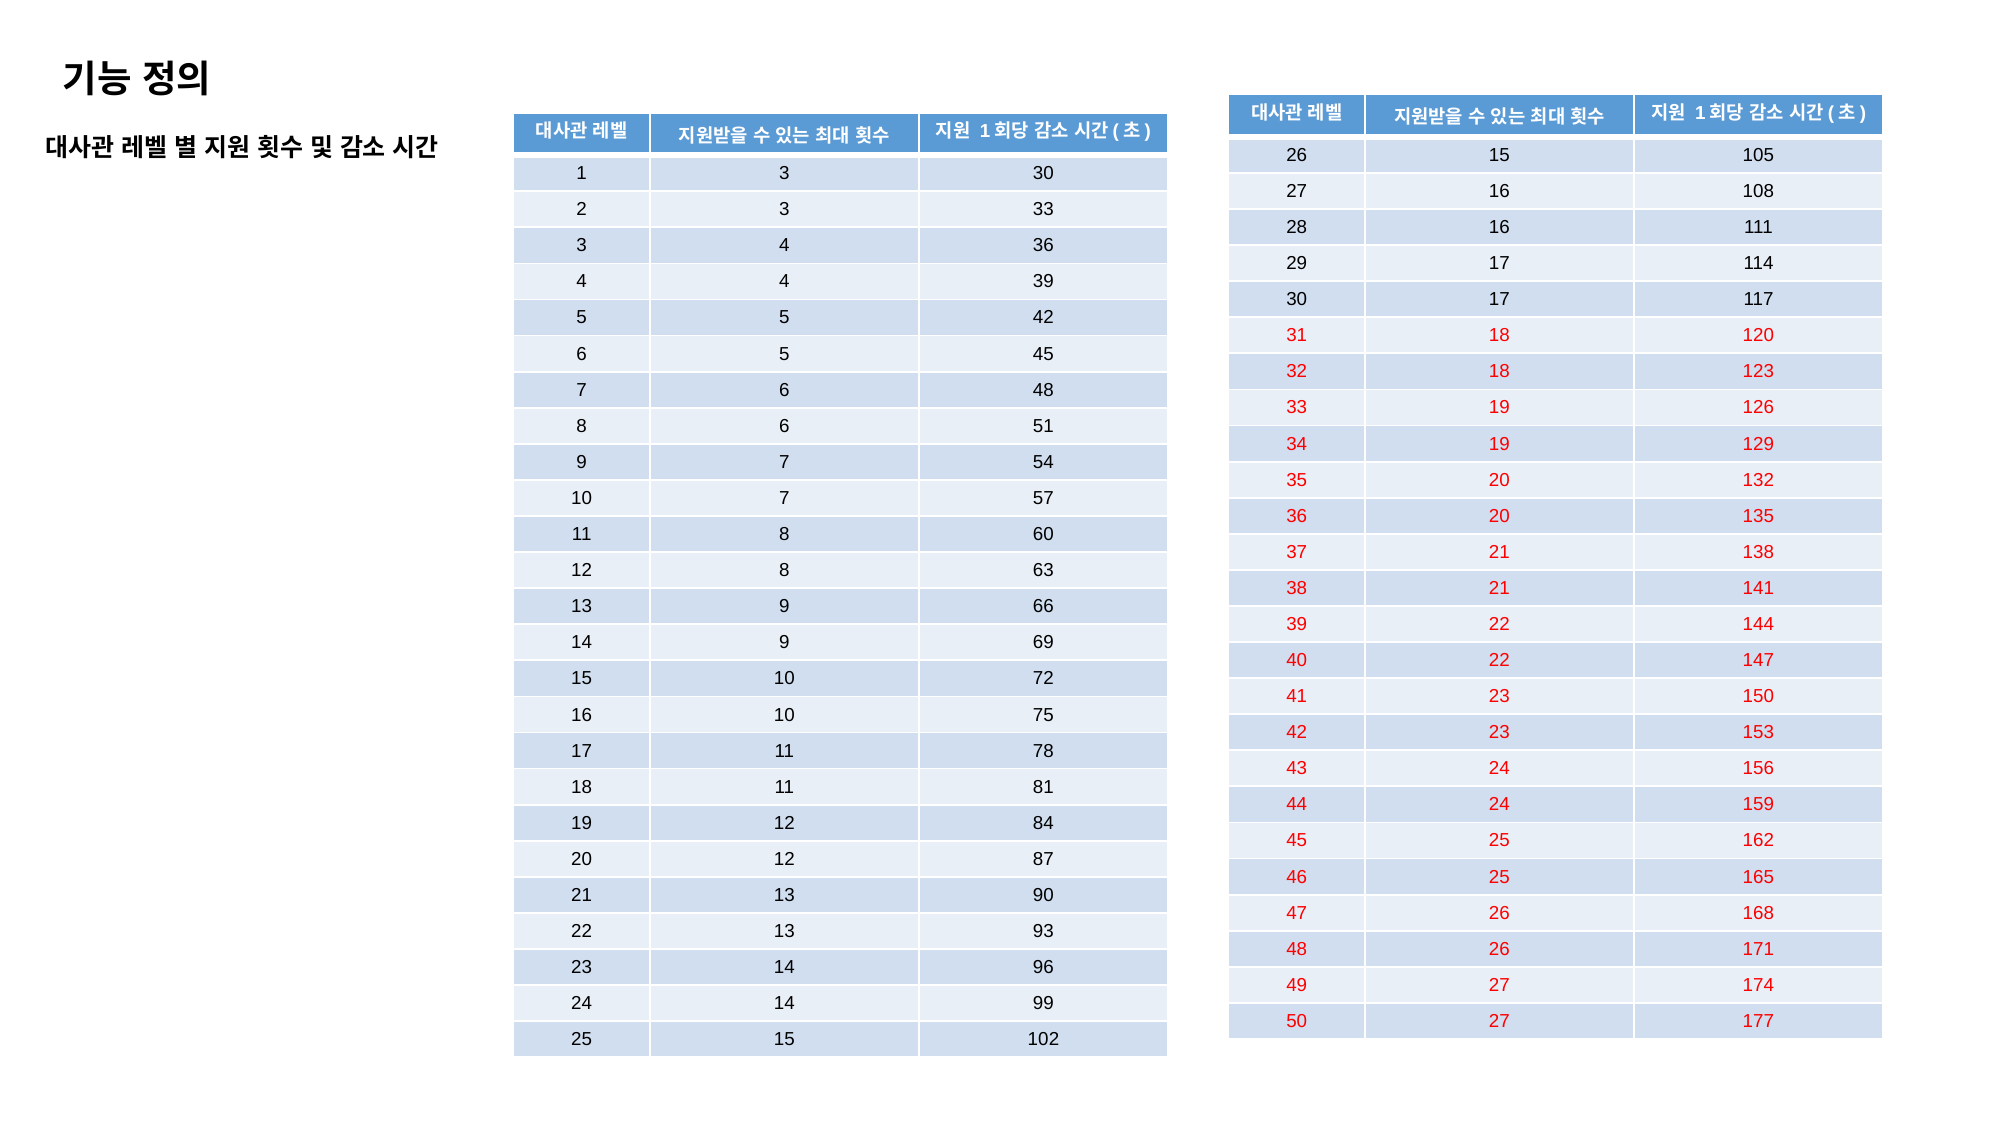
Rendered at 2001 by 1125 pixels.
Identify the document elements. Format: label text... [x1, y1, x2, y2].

table_cell 36 [1229, 499, 1364, 533]
table_cell 9 [651, 625, 918, 659]
table_cell 8 [651, 553, 918, 587]
table_cell 165 [1635, 859, 1882, 894]
table_cell 44 [1229, 787, 1364, 822]
table_cell 20 [1366, 463, 1633, 497]
table_cell 31 [1229, 318, 1364, 352]
table_cell 66 [920, 589, 1167, 623]
table_cell 126 [1635, 390, 1882, 425]
table_cell 16 [514, 697, 649, 732]
table_cell 1 [514, 158, 649, 190]
table_cell 12 [651, 842, 918, 876]
table_cell 45 [920, 336, 1167, 371]
table_cell 12 [651, 806, 918, 840]
table_cell 120 [1635, 318, 1882, 352]
table_cell 13 [514, 589, 649, 623]
table_cell 48 [920, 373, 1167, 407]
table_cell 174 [1635, 968, 1882, 1002]
table_cell 129 [1635, 426, 1882, 461]
table_cell 17 [514, 733, 649, 768]
table_cell 39 [1229, 607, 1364, 641]
table_cell 33 [1229, 390, 1364, 425]
table_cell 25 [1366, 823, 1633, 858]
table_cell 4 [514, 264, 649, 299]
table_cell 99 [920, 986, 1167, 1020]
table_cell 4 [651, 264, 918, 299]
table_cell 26 [1366, 896, 1633, 930]
table_header 지원받을 수 있는 최대 횟수 [651, 114, 918, 152]
table_cell 108 [1635, 174, 1882, 208]
table_cell 5 [651, 300, 918, 335]
table_cell 30 [920, 158, 1167, 190]
table_header 대사관 레벨 [514, 114, 649, 152]
table_cell 15 [1366, 140, 1633, 172]
table_cell 22 [1366, 643, 1633, 677]
table_cell 26 [1229, 140, 1364, 172]
table_cell 14 [651, 950, 918, 984]
table_cell 33 [920, 192, 1167, 226]
table_cell 16 [1366, 174, 1633, 208]
table_cell 10 [651, 661, 918, 696]
table_cell 11 [514, 517, 649, 551]
table_cell 43 [1229, 751, 1364, 785]
table_cell 29 [1229, 246, 1364, 280]
table_cell 54 [920, 445, 1167, 479]
table_cell 25 [1366, 859, 1633, 894]
table_cell 30 [1229, 282, 1364, 316]
table_cell 27 [1229, 174, 1364, 208]
table_cell 51 [920, 409, 1167, 443]
table_cell 93 [920, 914, 1167, 948]
text_box 기능 정의 [47, 47, 243, 108]
table_cell 17 [1366, 246, 1633, 280]
table_cell 21 [1366, 535, 1633, 569]
table_cell 15 [514, 661, 649, 696]
table_cell 32 [1229, 354, 1364, 389]
table_cell 6 [514, 336, 649, 371]
table_cell 177 [1635, 1004, 1882, 1038]
table_cell 27 [1366, 1004, 1633, 1038]
table_cell 21 [1366, 571, 1633, 605]
table_cell 105 [1635, 140, 1882, 172]
table_cell 24 [1366, 787, 1633, 822]
table_cell 7 [514, 373, 649, 407]
table_cell 111 [1635, 210, 1882, 244]
table_cell 23 [1366, 679, 1633, 713]
table_cell 26 [1366, 932, 1633, 966]
table_cell 21 [514, 878, 649, 912]
table_cell 87 [920, 842, 1167, 876]
table_cell 2 [514, 192, 649, 226]
table_cell 10 [514, 481, 649, 515]
table_cell 28 [1229, 210, 1364, 244]
table_cell 60 [920, 517, 1167, 551]
table_cell 3 [514, 228, 649, 263]
table_cell 19 [1366, 426, 1633, 461]
table_cell 153 [1635, 715, 1882, 749]
table_cell 9 [514, 445, 649, 479]
table_cell 5 [651, 336, 918, 371]
table_cell 10 [651, 697, 918, 732]
table_cell 46 [1229, 859, 1364, 894]
table_cell 147 [1635, 643, 1882, 677]
table_cell 36 [920, 228, 1167, 263]
table_cell 78 [920, 733, 1167, 768]
table_cell 6 [651, 373, 918, 407]
table_cell 48 [1229, 932, 1364, 966]
table_cell 13 [651, 878, 918, 912]
table_header 대사관 레벨 [1229, 95, 1364, 134]
table_cell 15 [651, 1022, 918, 1056]
table_cell 9 [651, 589, 918, 623]
table_cell 171 [1635, 932, 1882, 966]
table_cell 168 [1635, 896, 1882, 930]
table_cell 5 [514, 300, 649, 335]
table_cell 14 [651, 986, 918, 1020]
table_cell 42 [1229, 715, 1364, 749]
table_cell 40 [1229, 643, 1364, 677]
table_cell 114 [1635, 246, 1882, 280]
table_cell 84 [920, 806, 1167, 840]
table_cell 37 [1229, 535, 1364, 569]
table_header 지원받을 수 있는 최대 횟수 [1366, 95, 1633, 134]
table_cell 47 [1229, 896, 1364, 930]
table_cell 35 [1229, 463, 1364, 497]
table_cell 7 [651, 481, 918, 515]
table_cell 22 [514, 914, 649, 948]
table_cell 41 [1229, 679, 1364, 713]
table_header 지원 1회당 감소 시간(초) [920, 114, 1167, 152]
table_cell 7 [651, 445, 918, 479]
table_cell 18 [514, 769, 649, 804]
table_cell 34 [1229, 426, 1364, 461]
table_cell 156 [1635, 751, 1882, 785]
table_cell 144 [1635, 607, 1882, 641]
table_cell 138 [1635, 535, 1882, 569]
table_cell 18 [1366, 318, 1633, 352]
table_cell 24 [514, 986, 649, 1020]
table_cell 13 [651, 914, 918, 948]
table_cell 123 [1635, 354, 1882, 389]
table_cell 135 [1635, 499, 1882, 533]
table_cell 23 [1366, 715, 1633, 749]
table_cell 23 [514, 950, 649, 984]
table_cell 90 [920, 878, 1167, 912]
table_cell 50 [1229, 1004, 1364, 1038]
table_cell 57 [920, 481, 1167, 515]
table_header 지원 1회당 감소 시간(초) [1635, 95, 1882, 134]
table_cell 19 [514, 806, 649, 840]
table_cell 3 [651, 192, 918, 226]
table_cell 102 [920, 1022, 1167, 1056]
table_cell 11 [651, 769, 918, 804]
table_cell 45 [1229, 823, 1364, 858]
table_cell 27 [1366, 968, 1633, 1002]
table_cell 117 [1635, 282, 1882, 316]
table_cell 12 [514, 553, 649, 587]
table_cell 38 [1229, 571, 1364, 605]
table_cell 49 [1229, 968, 1364, 1002]
table_cell 3 [651, 158, 918, 190]
text_box 대사관 레벨 별 지원 횟수 및 감소 시간 [30, 109, 1228, 171]
table_cell 96 [920, 950, 1167, 984]
table_cell 8 [514, 409, 649, 443]
table_cell 42 [920, 300, 1167, 335]
table_cell 159 [1635, 787, 1882, 822]
table_cell 19 [1366, 390, 1633, 425]
table_cell 8 [651, 517, 918, 551]
table_cell 150 [1635, 679, 1882, 713]
table_cell 11 [651, 733, 918, 768]
table_cell 17 [1366, 282, 1633, 316]
table_cell 39 [920, 264, 1167, 299]
table_cell 141 [1635, 571, 1882, 605]
table_cell 25 [514, 1022, 649, 1056]
table_cell 18 [1366, 354, 1633, 389]
table_cell 20 [514, 842, 649, 876]
table_cell 63 [920, 553, 1167, 587]
table_cell 22 [1366, 607, 1633, 641]
table_cell 16 [1366, 210, 1633, 244]
table_cell 24 [1366, 751, 1633, 785]
table_cell 75 [920, 697, 1167, 732]
table_cell 6 [651, 409, 918, 443]
table_cell 162 [1635, 823, 1882, 858]
table_cell 20 [1366, 499, 1633, 533]
table_cell 72 [920, 661, 1167, 696]
table_cell 14 [514, 625, 649, 659]
table_cell 81 [920, 769, 1167, 804]
table_cell 132 [1635, 463, 1882, 497]
table_cell 4 [651, 228, 918, 263]
table_cell 69 [920, 625, 1167, 659]
